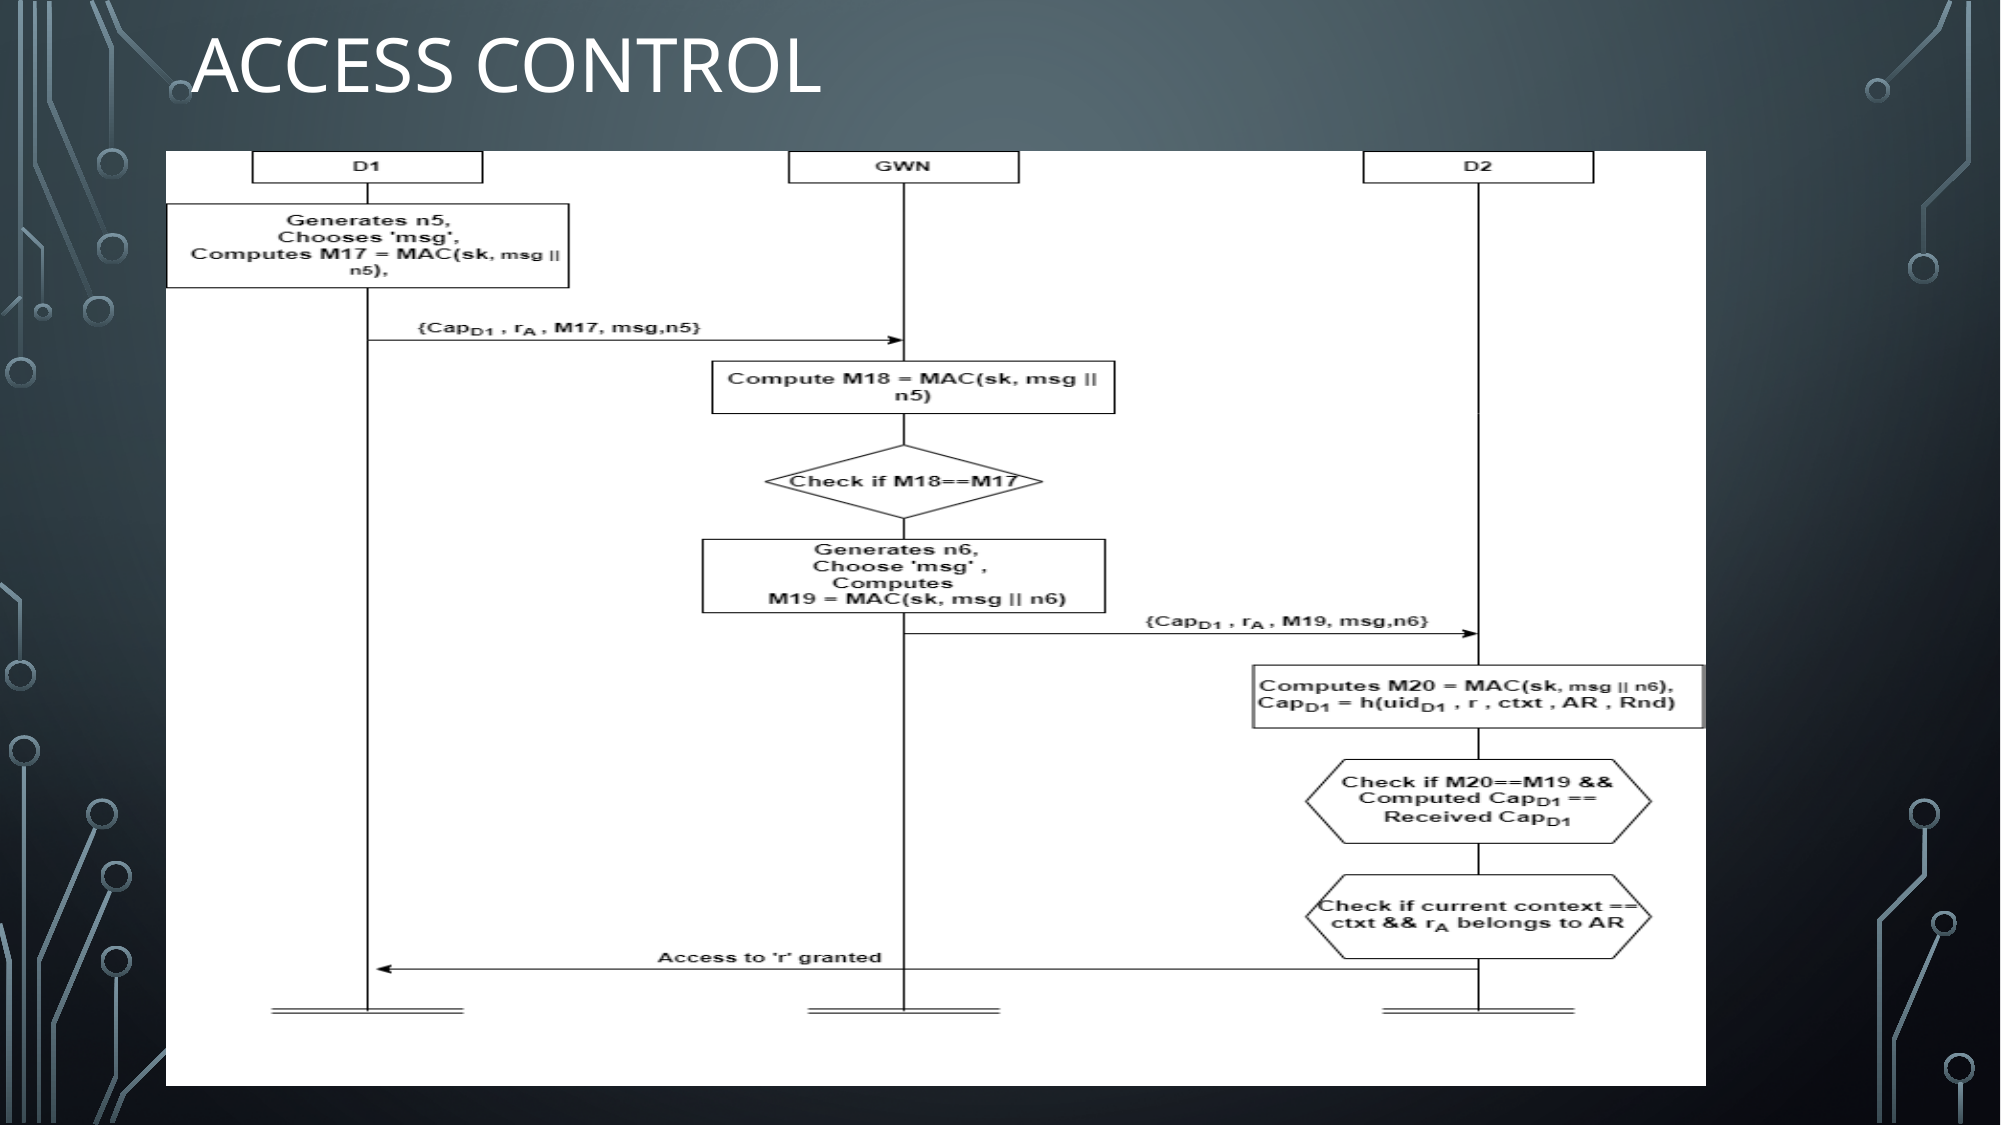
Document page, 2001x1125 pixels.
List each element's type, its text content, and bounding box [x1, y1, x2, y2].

title Access control [176, 0, 1802, 190]
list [165, 151, 1706, 1087]
